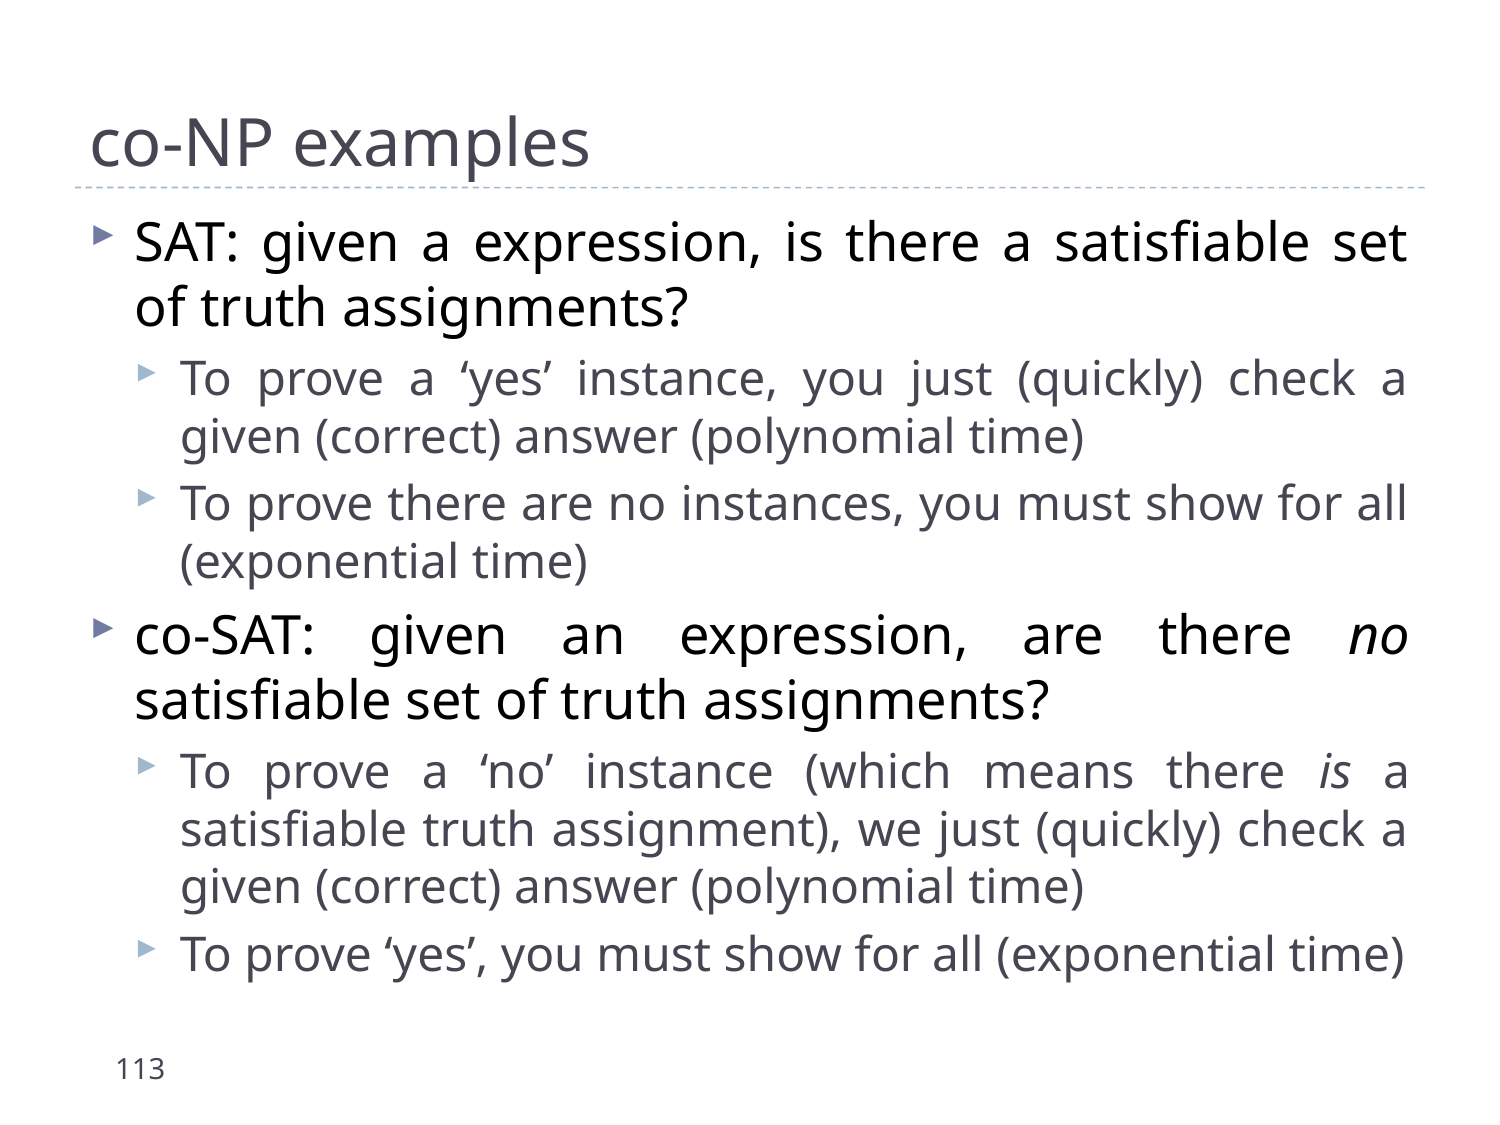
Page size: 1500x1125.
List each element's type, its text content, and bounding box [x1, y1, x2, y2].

title co-NP examples [75, 24, 1425, 188]
list SAT: given a expression, is there a satisfiable set of truth assignments? To prove a ‘yes’ instance, you just (quickly) check a given (correct) answer (polynomial time) To prove there are no instances, you must show for all (exponential time) co-SAT: given an expression, are there no satisfiable set of truth assignments? To prove a ‘no’ instance (which means there is a satisfiable truth assignment), we just (quickly) check a given (correct) answer (polynomial time) To prove ‘yes’, you must show for all (exponential time) [75, 200, 1425, 1010]
slide_number 113 [100, 1042, 426, 1103]
